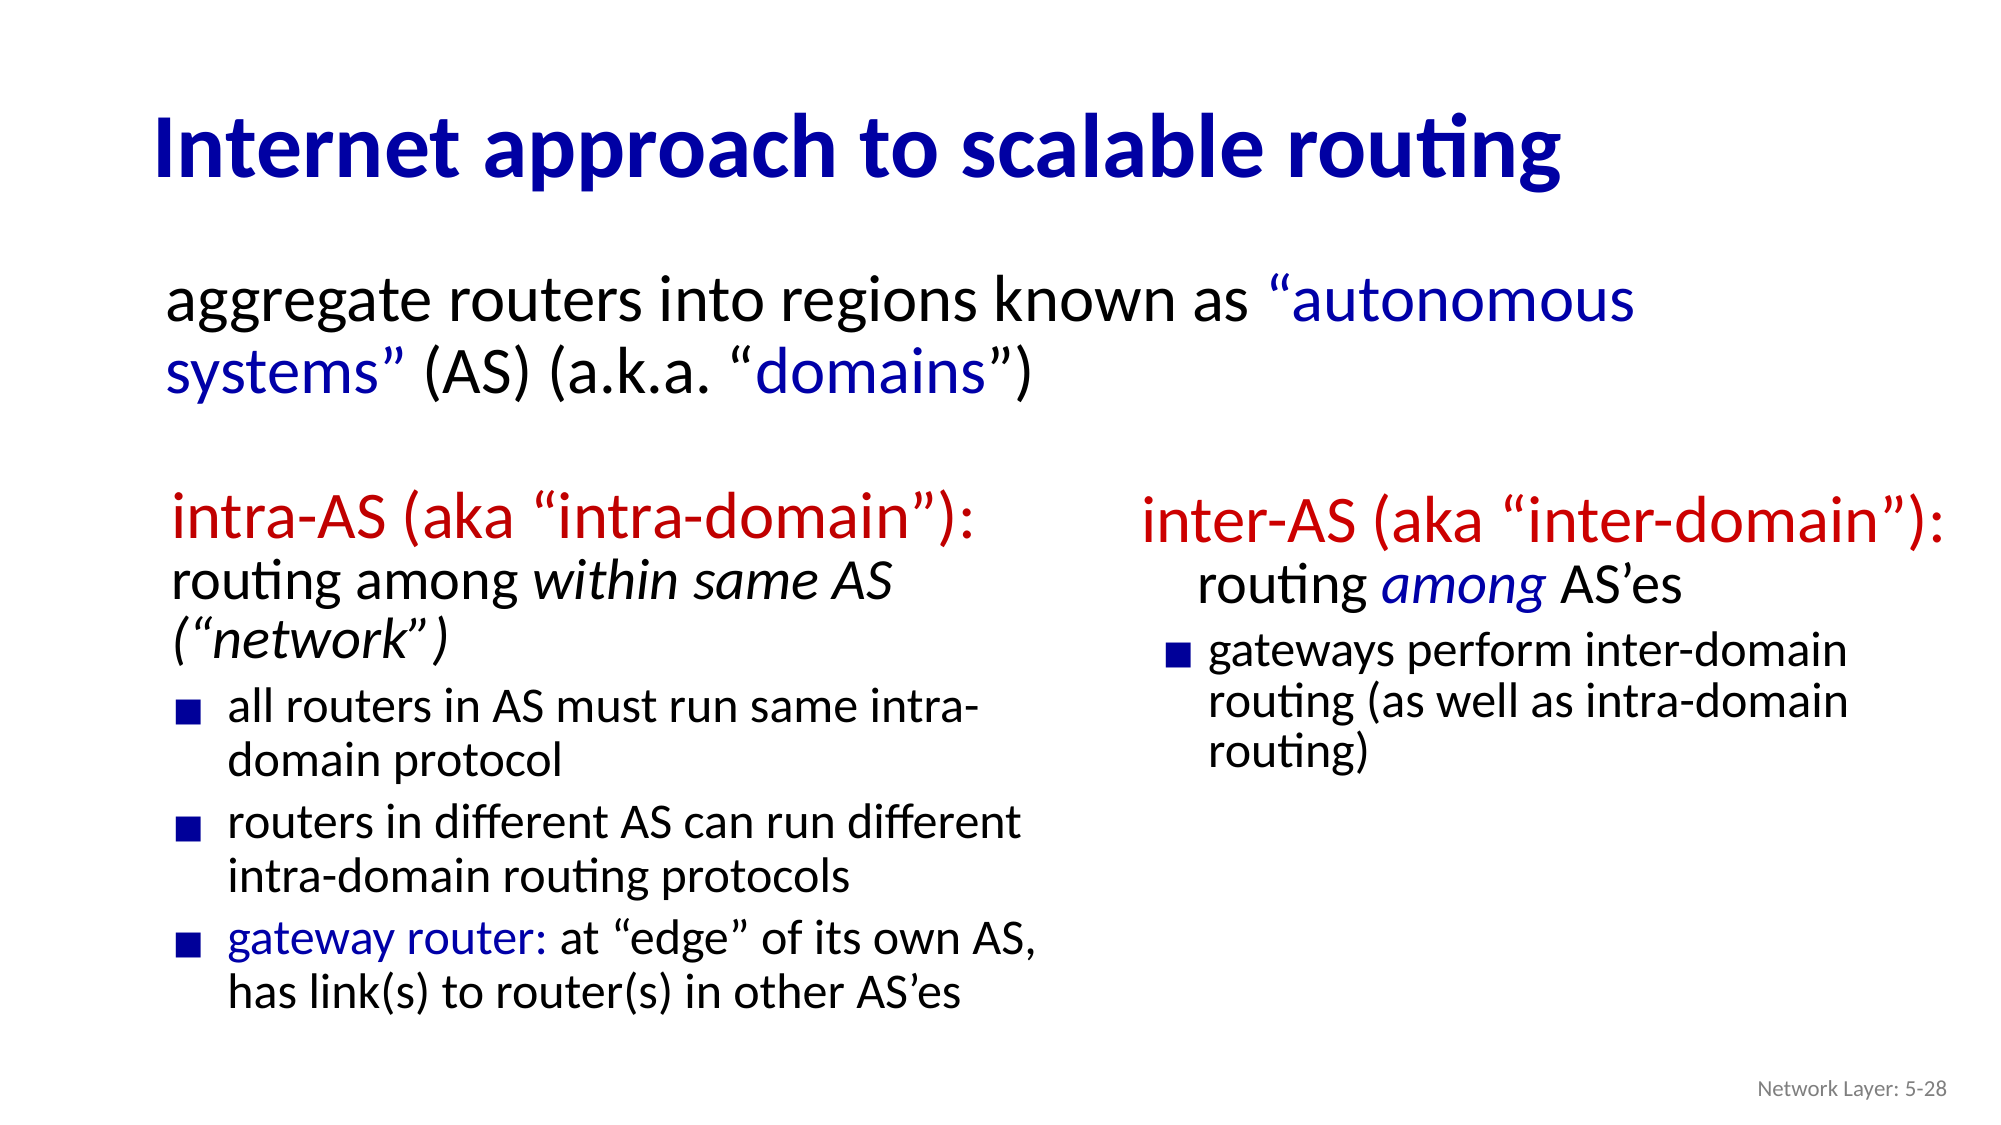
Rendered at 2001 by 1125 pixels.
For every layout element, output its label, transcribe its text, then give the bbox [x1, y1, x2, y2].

title Internet approach to scalable routing [137, 74, 1863, 221]
text_box intra-AS (aka “intra-domain”): routing among within same AS (“network”) all routers in AS must run same intra-domain protocol routers in different AS can run different intra-domain routing protocols gateway router: at “edge” of its own AS, has link(s) to router(s) in other AS’es [156, 476, 1081, 1077]
slide_number Network Layer: 5-28 [1512, 1056, 1963, 1117]
list aggregate routers into regions known as “autonomous systems” (AS) (a.k.a. “domains”) [129, 256, 1855, 970]
text_box inter-AS (aka “inter-domain”): routing among AS’es gateways perform inter-domain routing (as well as intra-domain routing) [1125, 480, 1973, 893]
